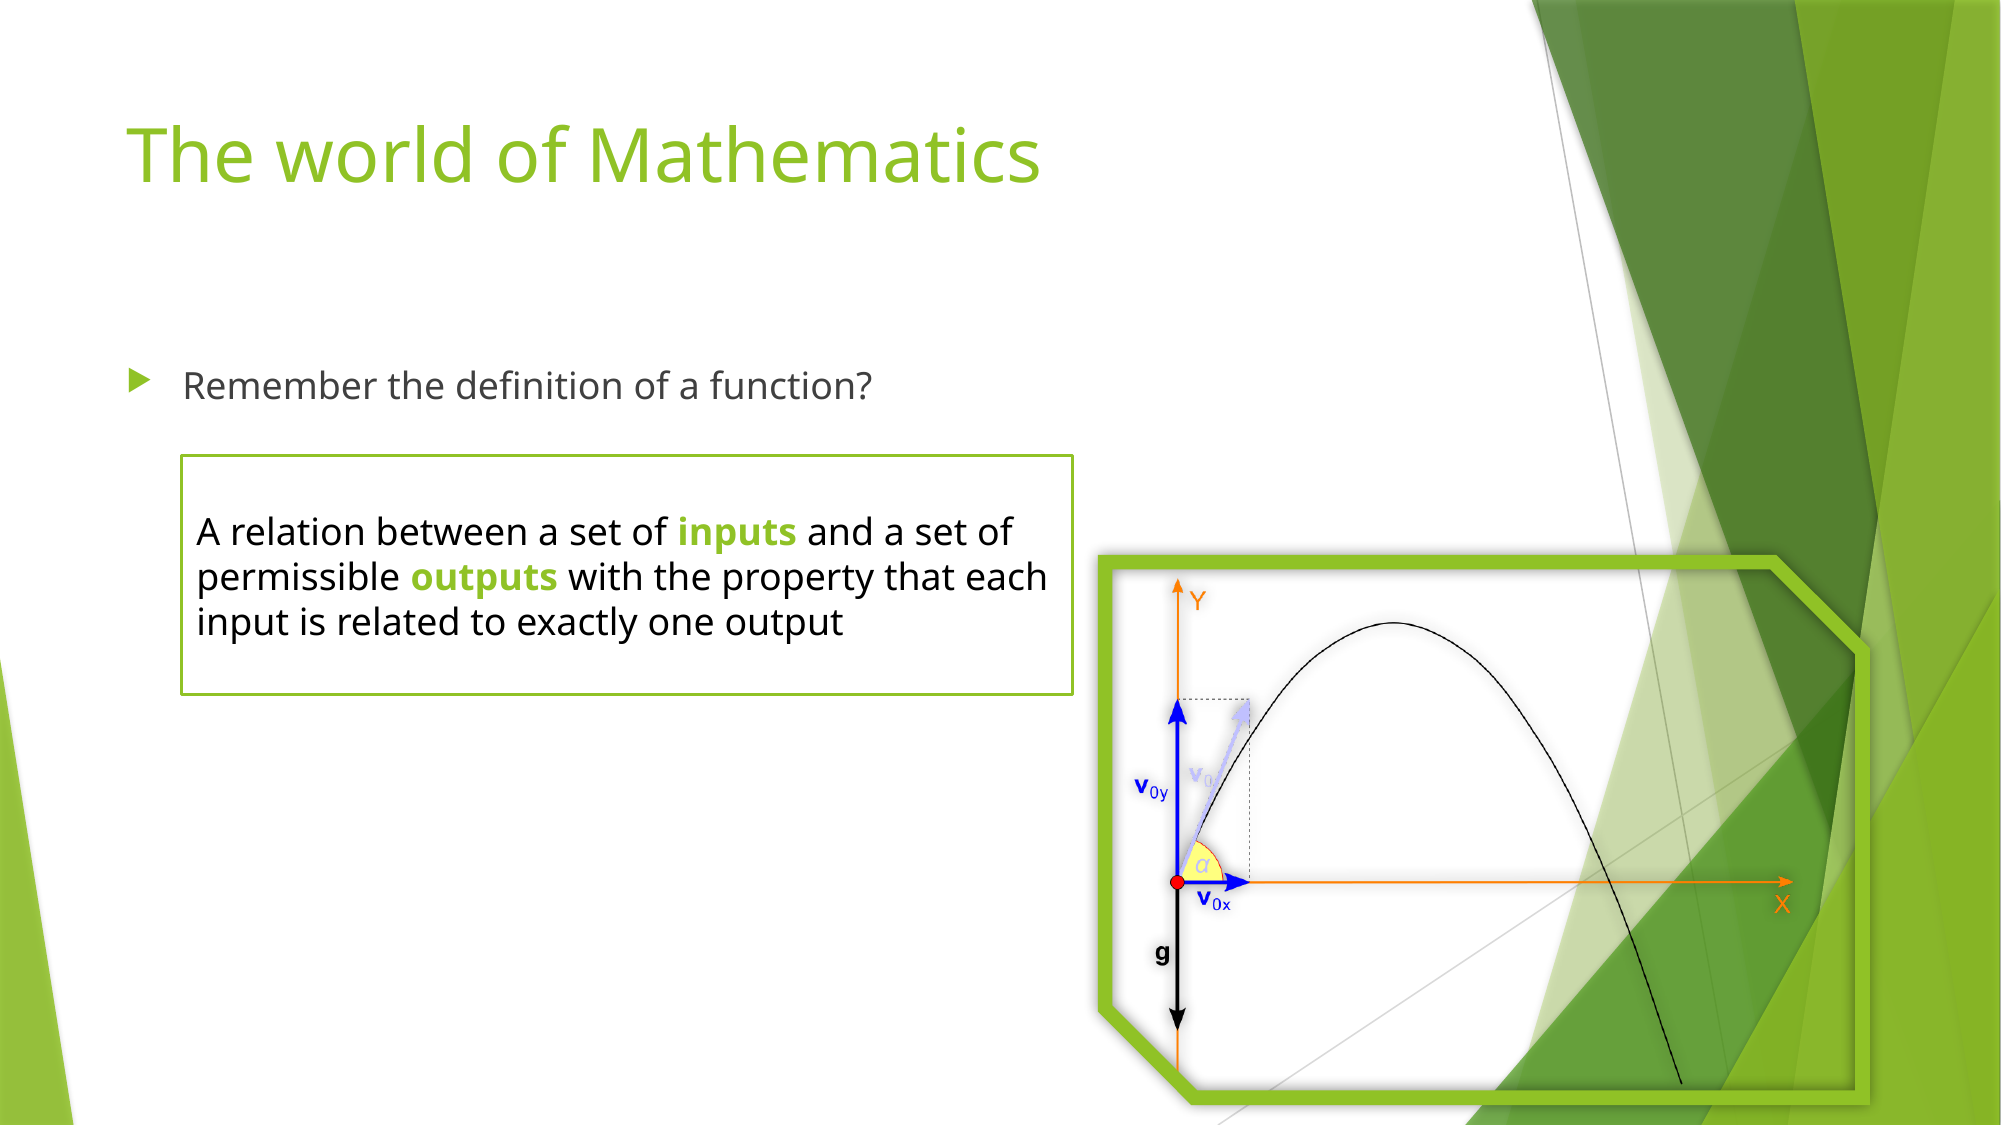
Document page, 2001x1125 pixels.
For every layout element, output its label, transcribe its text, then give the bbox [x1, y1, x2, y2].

text_box A relation between a set of inputs and a set of permissible outputs with the property that each input is related to exactly one output [180, 454, 1074, 696]
title The world of Mathematics [111, 99, 1522, 317]
list Remember the definition of a function? [111, 354, 1522, 992]
picture [1104, 561, 1864, 1099]
